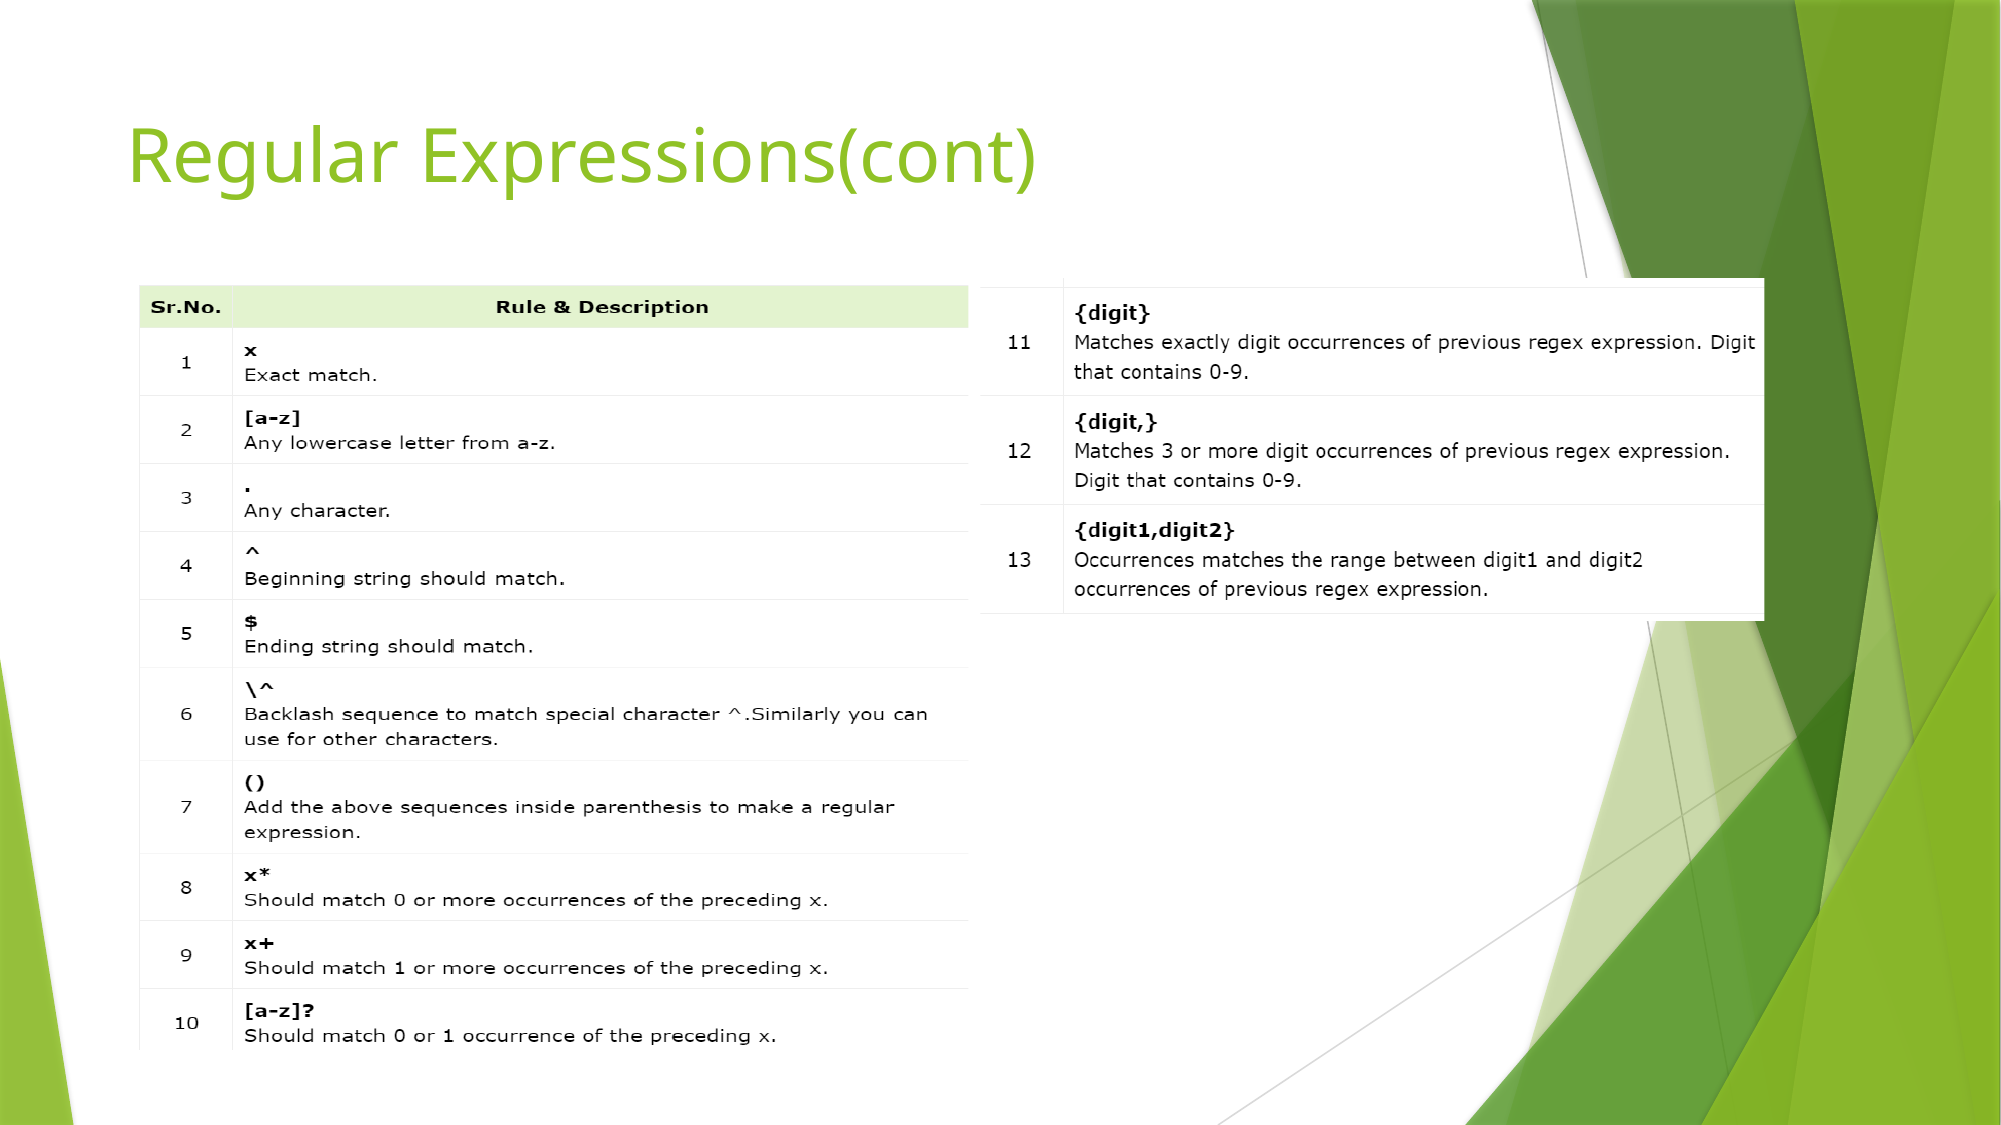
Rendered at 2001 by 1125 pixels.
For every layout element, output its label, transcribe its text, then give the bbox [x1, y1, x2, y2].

picture [979, 278, 1765, 621]
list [137, 278, 969, 1051]
title Regular Expressions(cont) [111, 99, 1522, 317]
